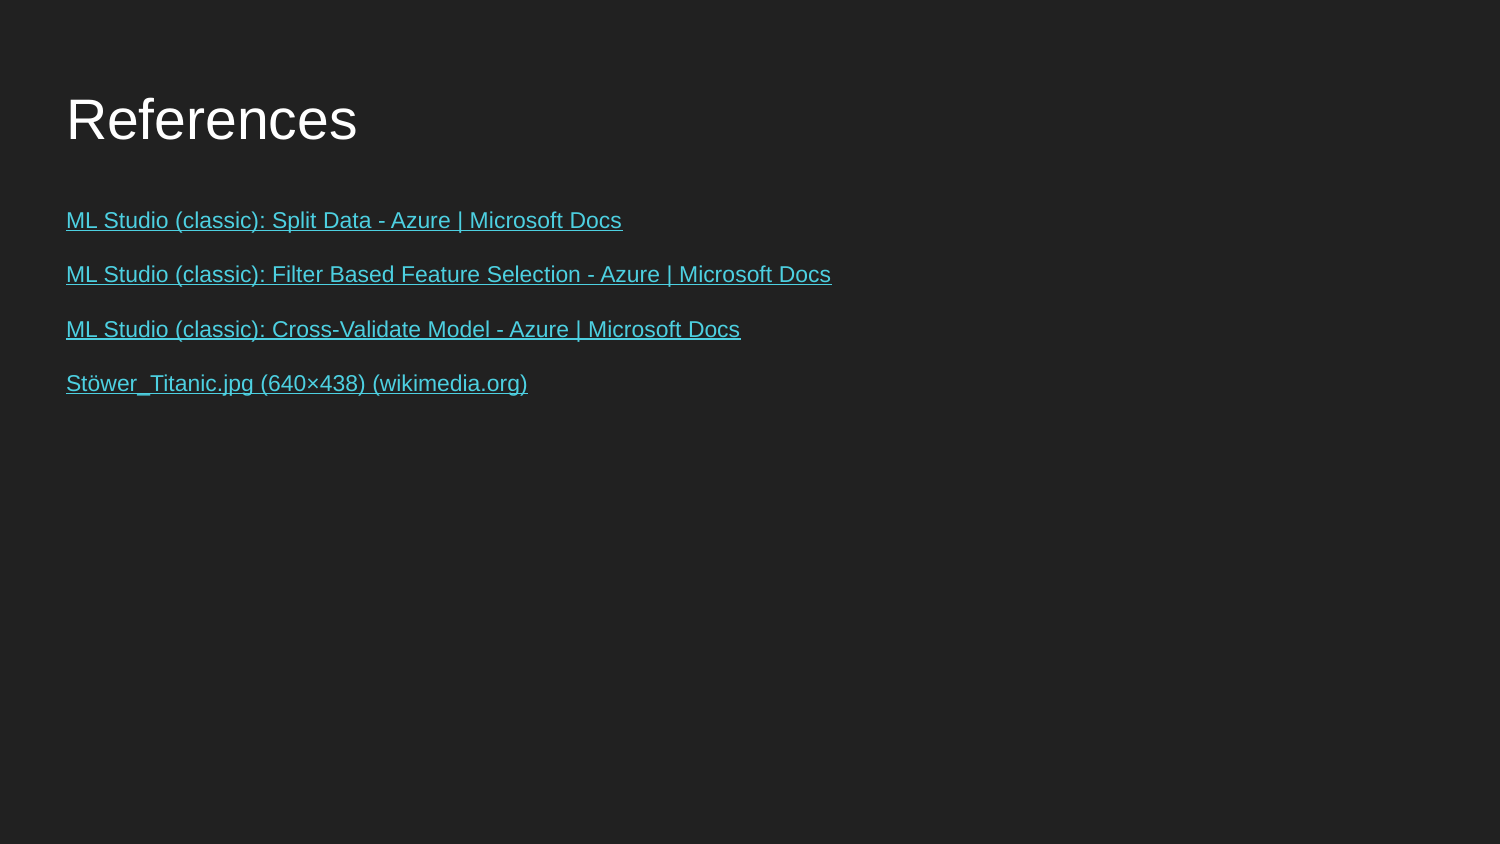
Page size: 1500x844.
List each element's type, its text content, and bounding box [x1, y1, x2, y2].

list ML Studio (classic): Split Data - Azure | Microsoft Docs ML Studio (classic): Filter Based Feature Selection - Azure | Microsoft Docs ML Studio (classic): Cross-Validate Model - Azure | Microsoft Docs Stöwer_Titanic.jpg (640×438) (wikimedia.org) [51, 189, 1449, 750]
title References [51, 72, 1449, 167]
